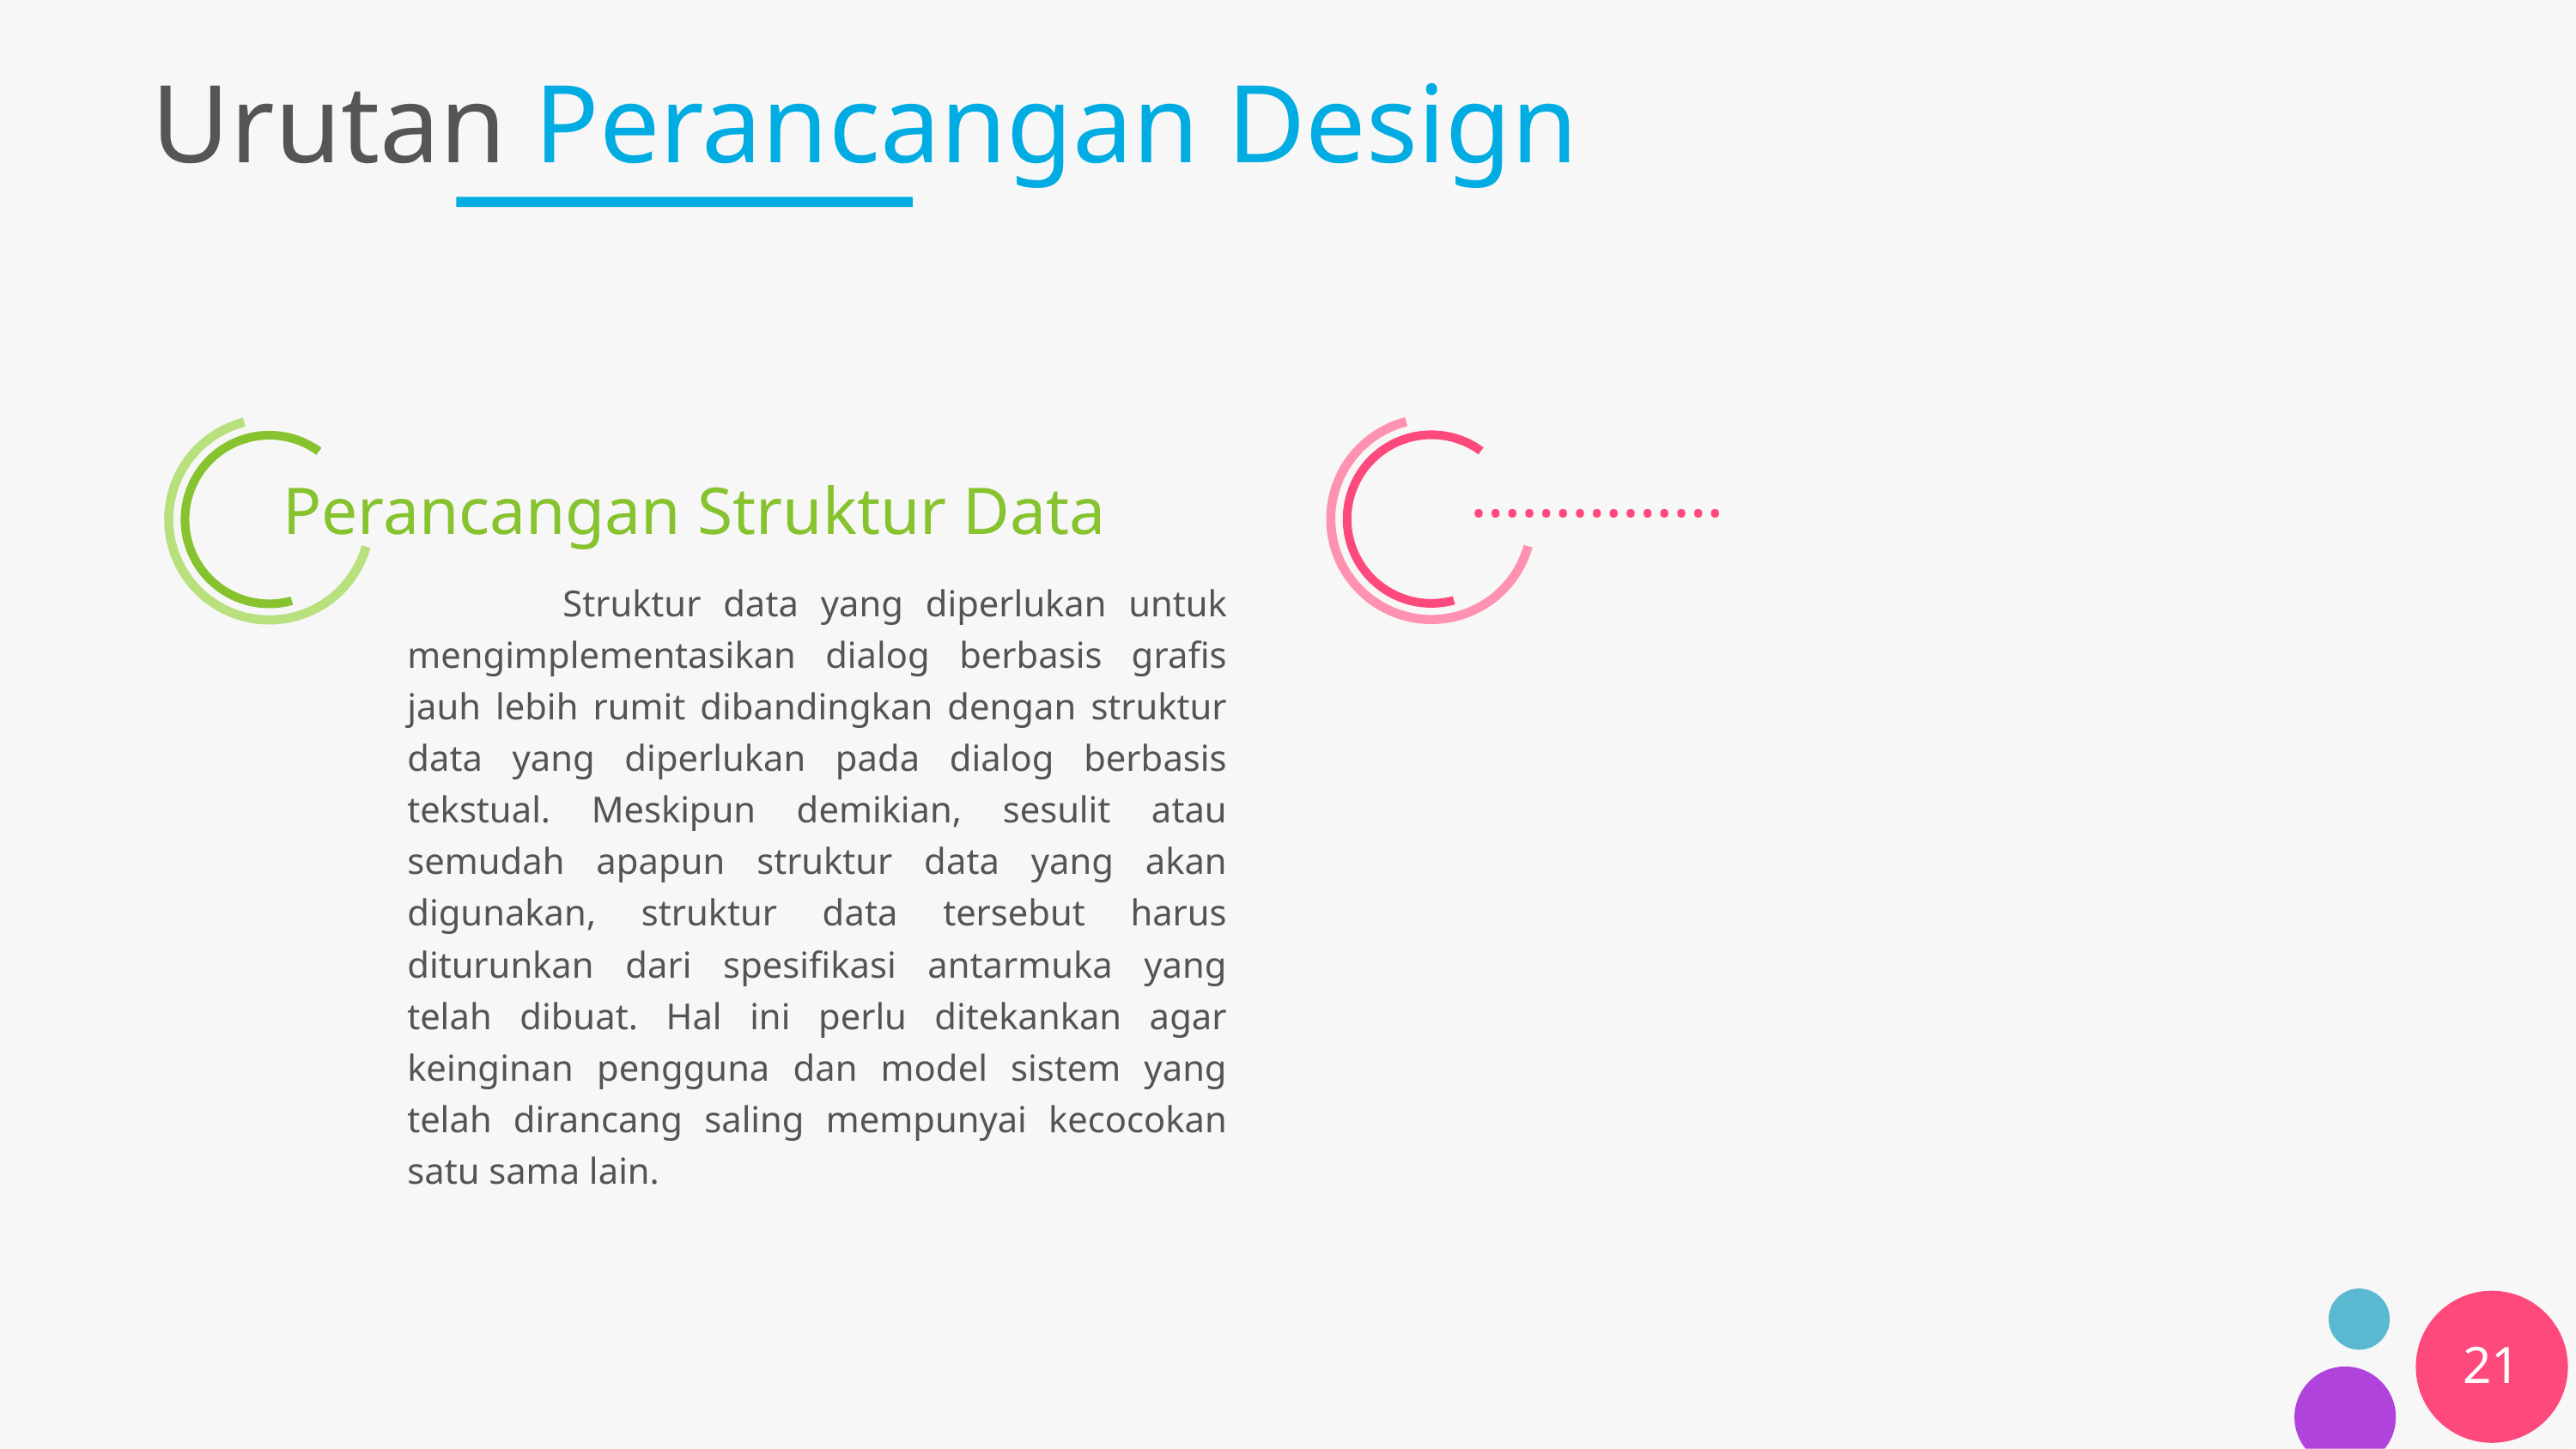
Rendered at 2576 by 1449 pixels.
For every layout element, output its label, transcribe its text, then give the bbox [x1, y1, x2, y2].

title Urutan Perancangan Design [129, 34, 2454, 204]
list Struktur data yang diperlukan untuk mengimplementasikan dialog berbasis grafis jauh lebih rumit dibandingkan dengan struktur data yang diperlukan pada dialog berbasis tekstual. Meskipun demikian, sesulit atau semudah apapun struktur data yang akan digunakan, struktur data tersebut harus diturunkan dari spesifikasi antarmuka yang telah dibuat. Hal ini perlu ditekankan agar keinginan pengguna dan model sistem yang telah dirancang saling mempunyai kecocokan satu sama lain. [384, 561, 1251, 1227]
list …………… [1447, 430, 2410, 542]
list Perancangan Struktur Data [242, 447, 1327, 559]
slide_number 21 [2415, 1328, 2568, 1406]
